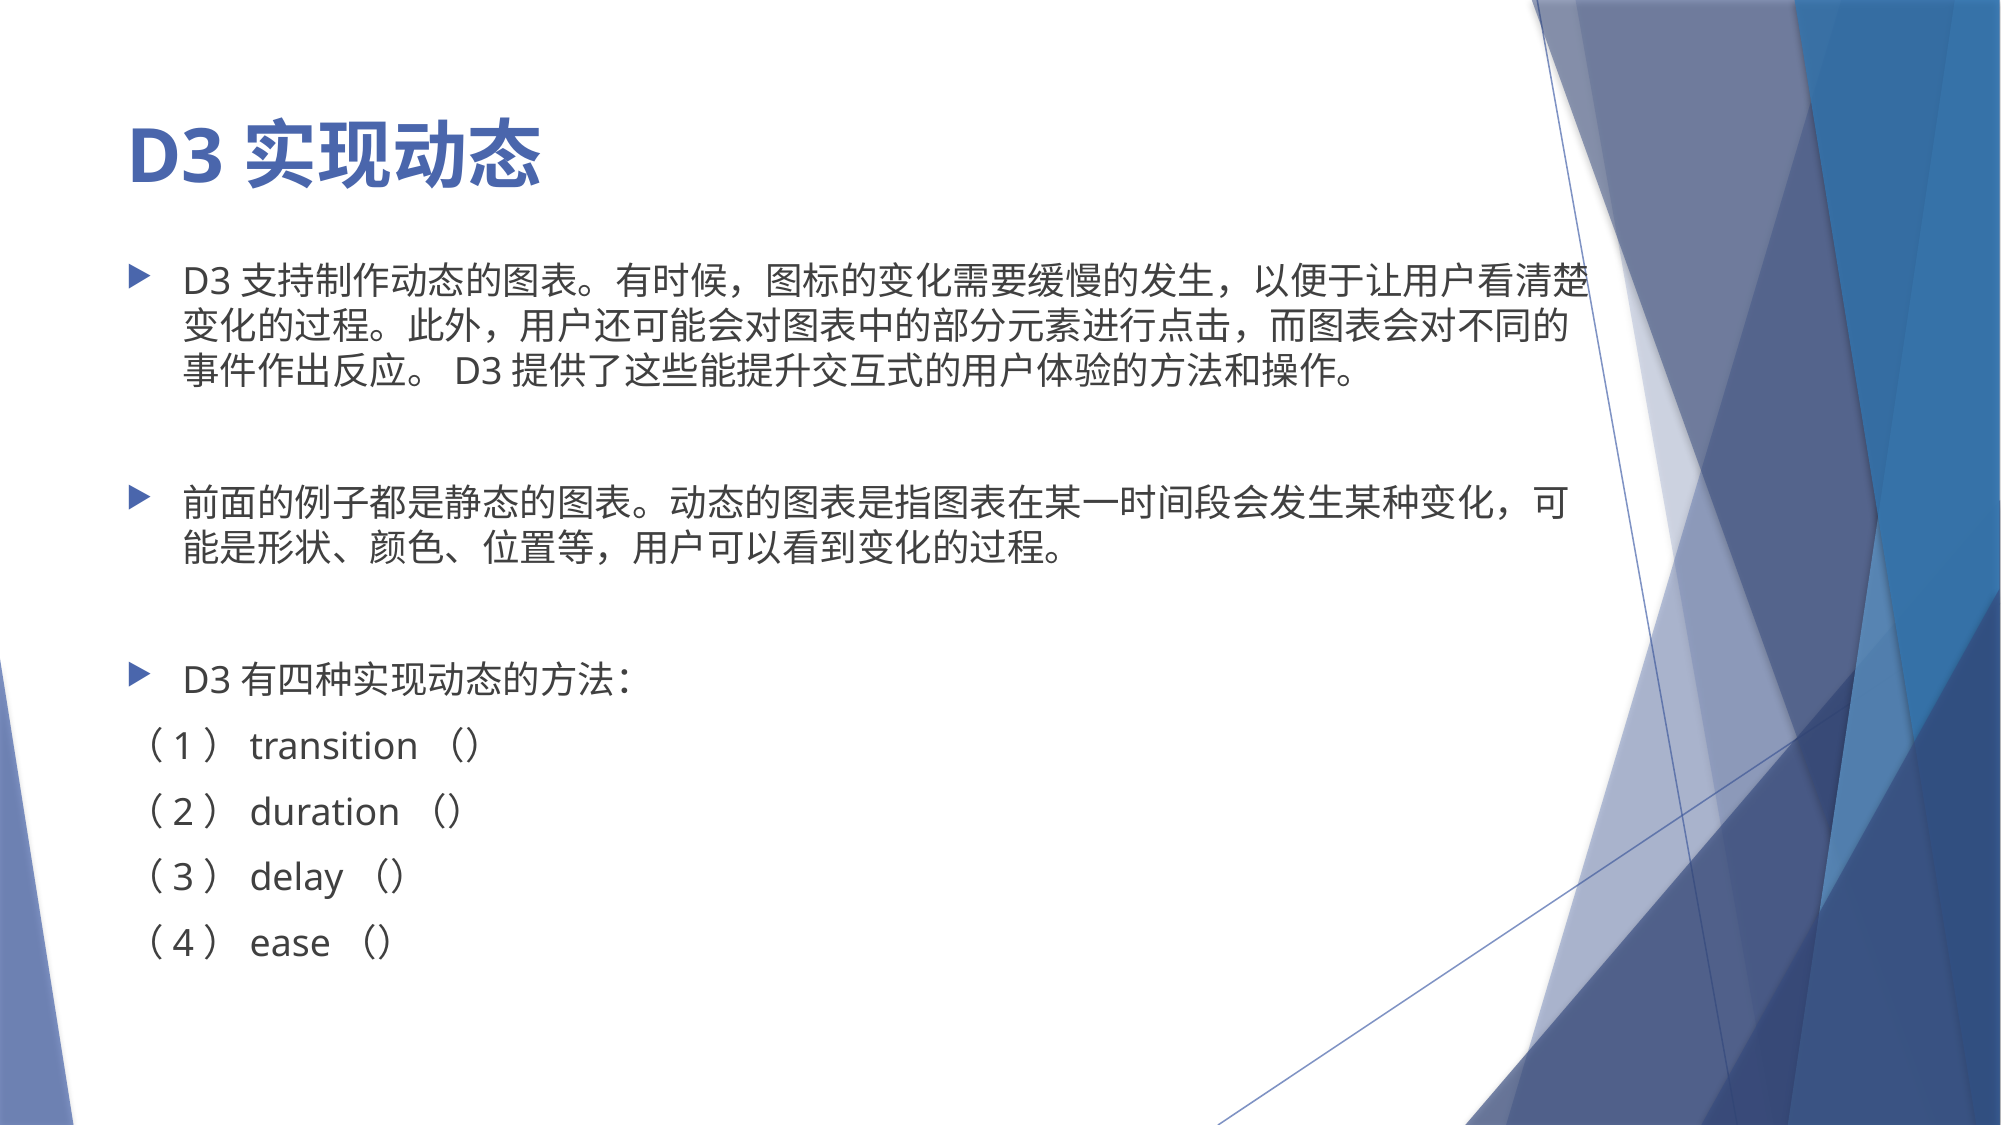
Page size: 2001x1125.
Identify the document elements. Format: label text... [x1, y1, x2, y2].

list D3支持制作动态的图表。有时候，图标的变化需要缓慢的发生，以便于让用户看清楚变化的过程。此外，用户还可能会对图表中的部分元素进行点击，而图表会对不同的事件作出反应。D3提供了这些能提升交互式的用户体验的方法和操作。 前面的例子都是静态的图表。动态的图表是指图表在某一时间段会发生某种变化，可能是形状、颜色、位置等，用户可以看到变化的过程。 D3有四种实现动态的方法： （1）transition（） （2）duration（） （3）delay（） （4）ease（） [111, 249, 1607, 991]
title D3实现动态 [111, 99, 1522, 225]
